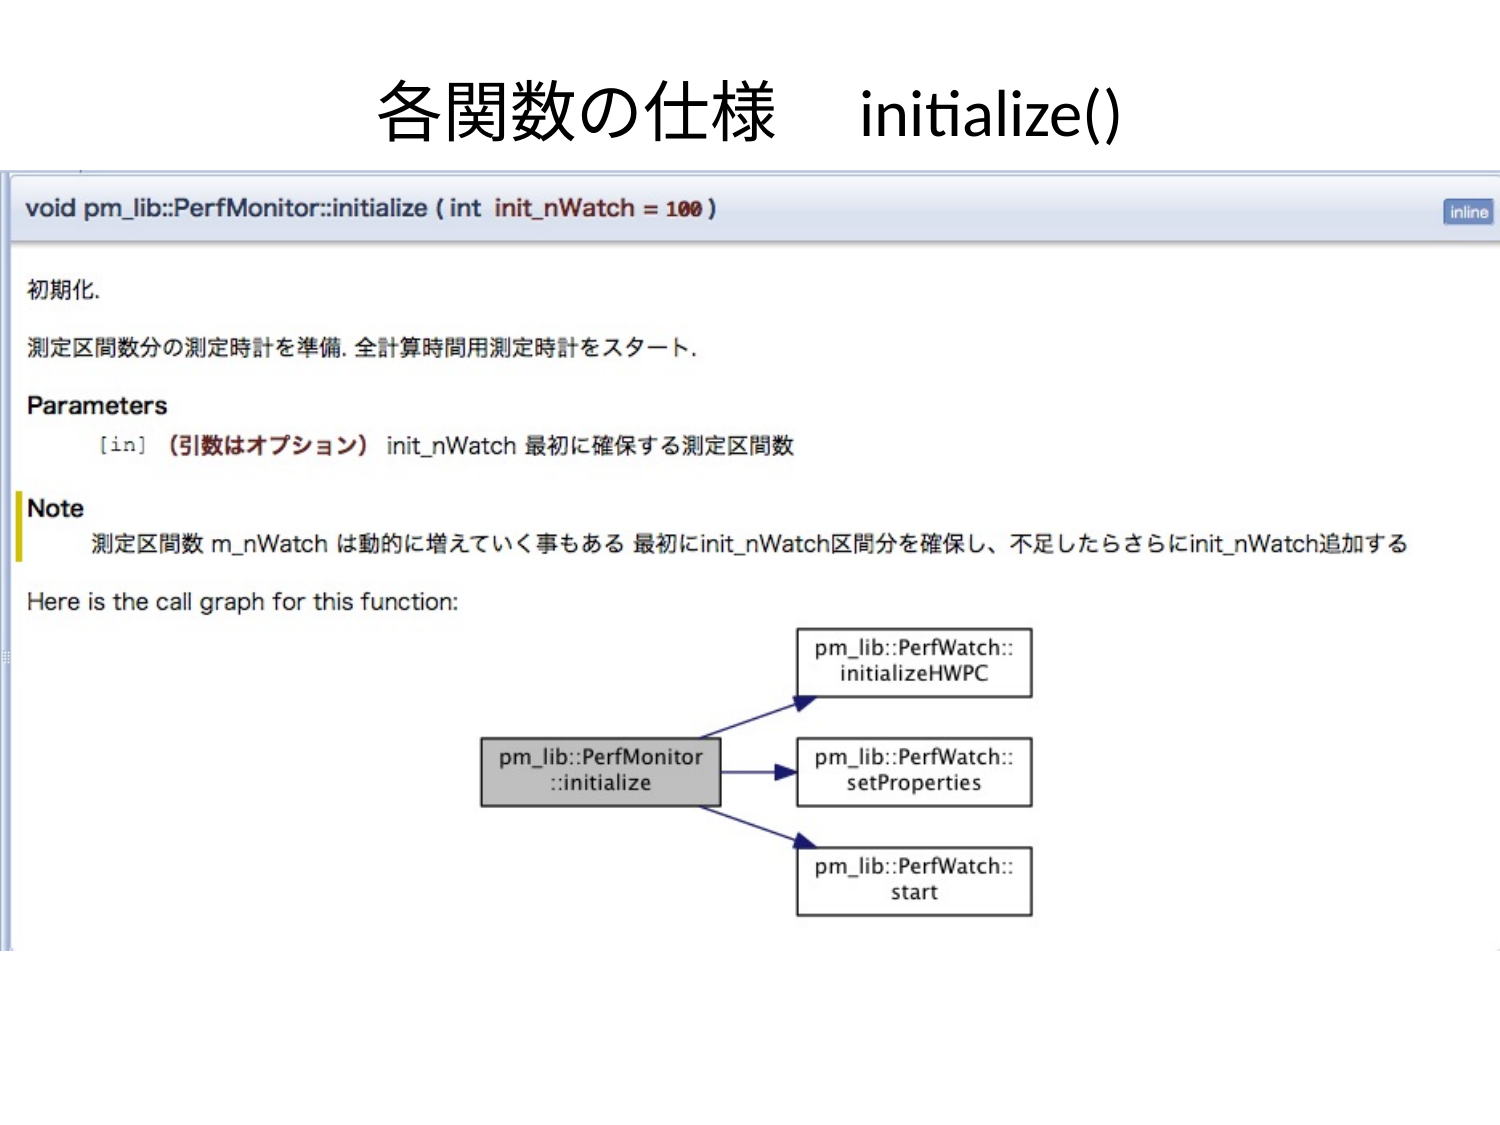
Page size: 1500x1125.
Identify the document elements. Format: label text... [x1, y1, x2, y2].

picture [0, 170, 1500, 951]
title 各関数の仕様 initialize() [75, 45, 1425, 169]
